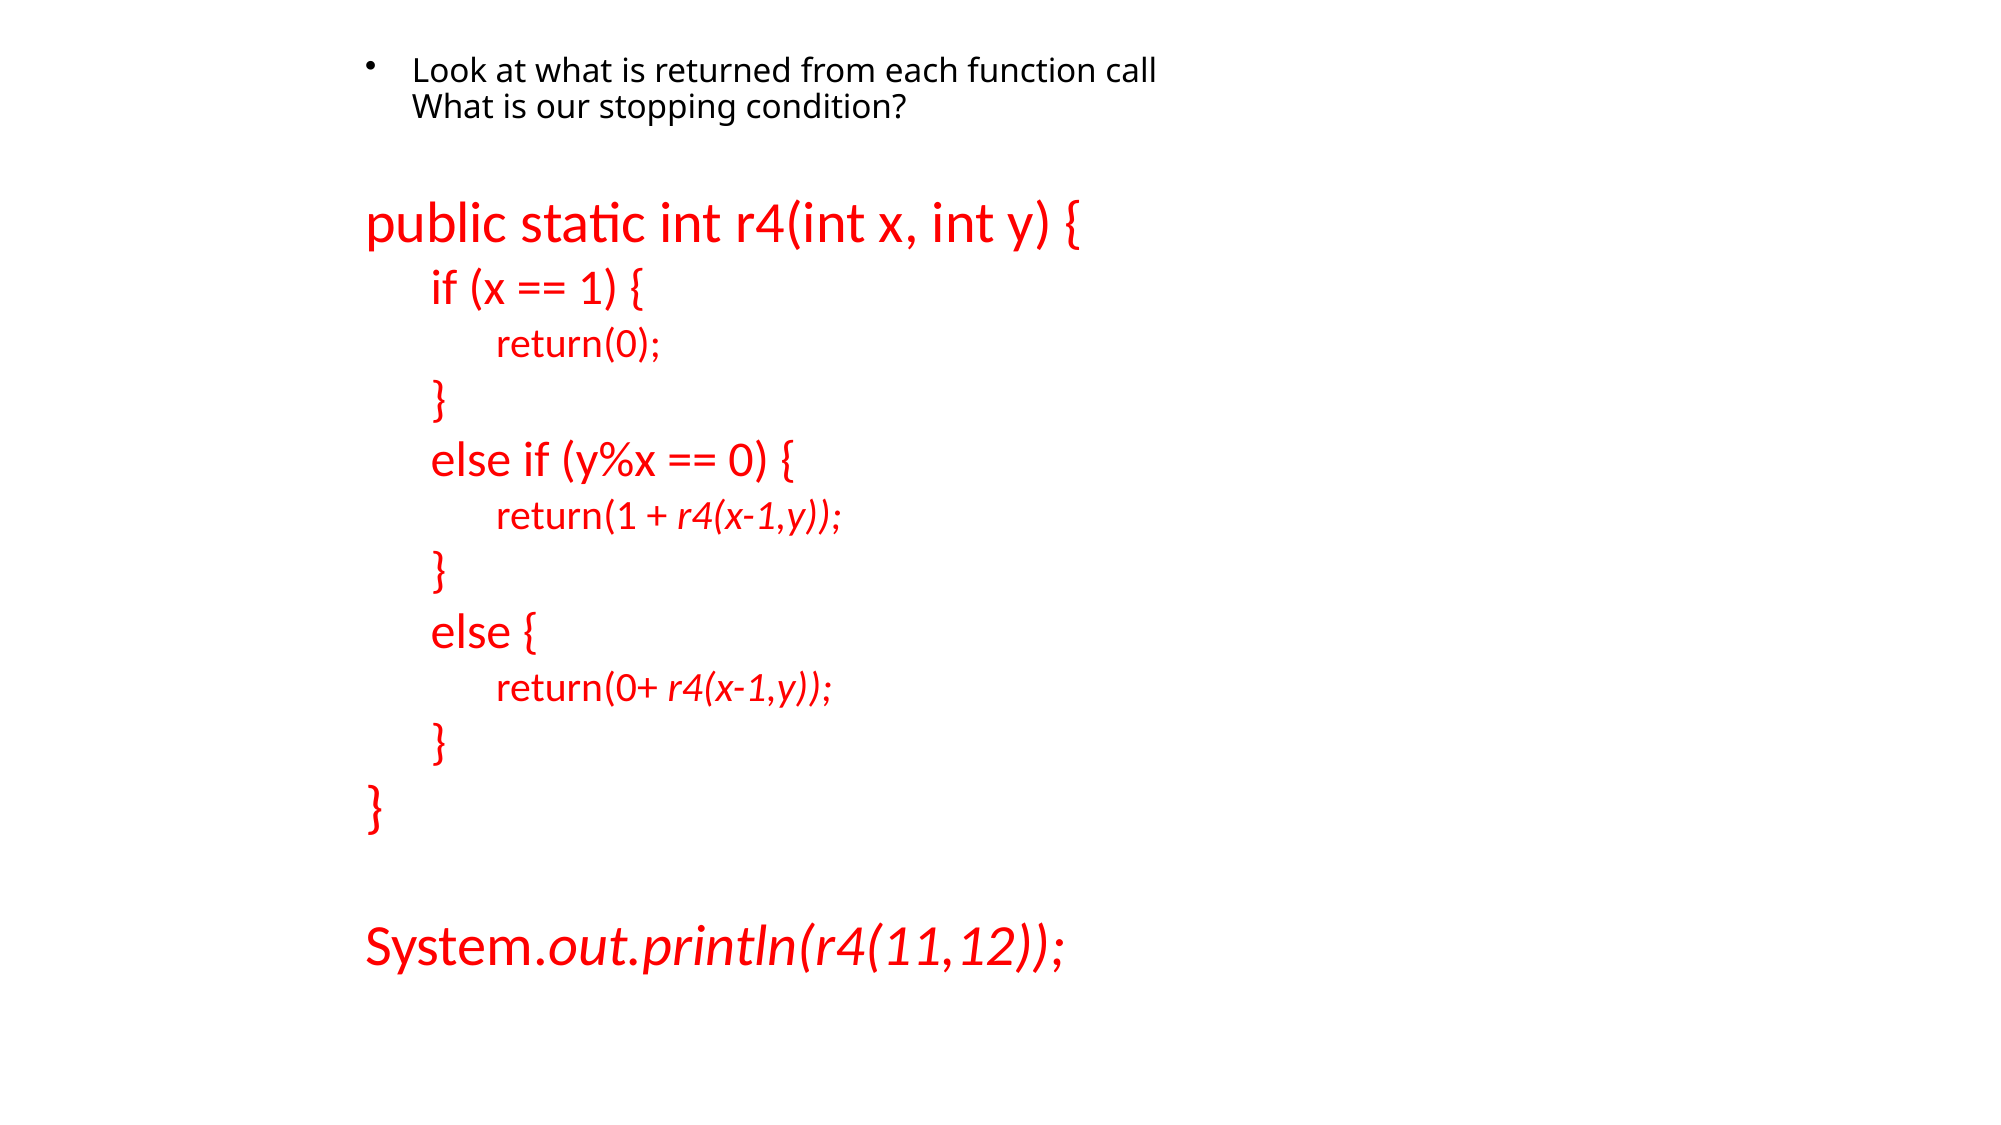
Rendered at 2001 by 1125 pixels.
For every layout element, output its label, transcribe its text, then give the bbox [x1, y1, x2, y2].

title Look at what is returned from each function call What is our stopping condition? [350, 30, 1392, 150]
list public static int r4(int x, int y) { if (x == 1) { return(0); } else if (y%x == 0) { return(1 + r4(x-1,y)); } else { return(0+ r4(x-1,y)); } } System.out.println(r4(11,12)); [350, 184, 1392, 992]
